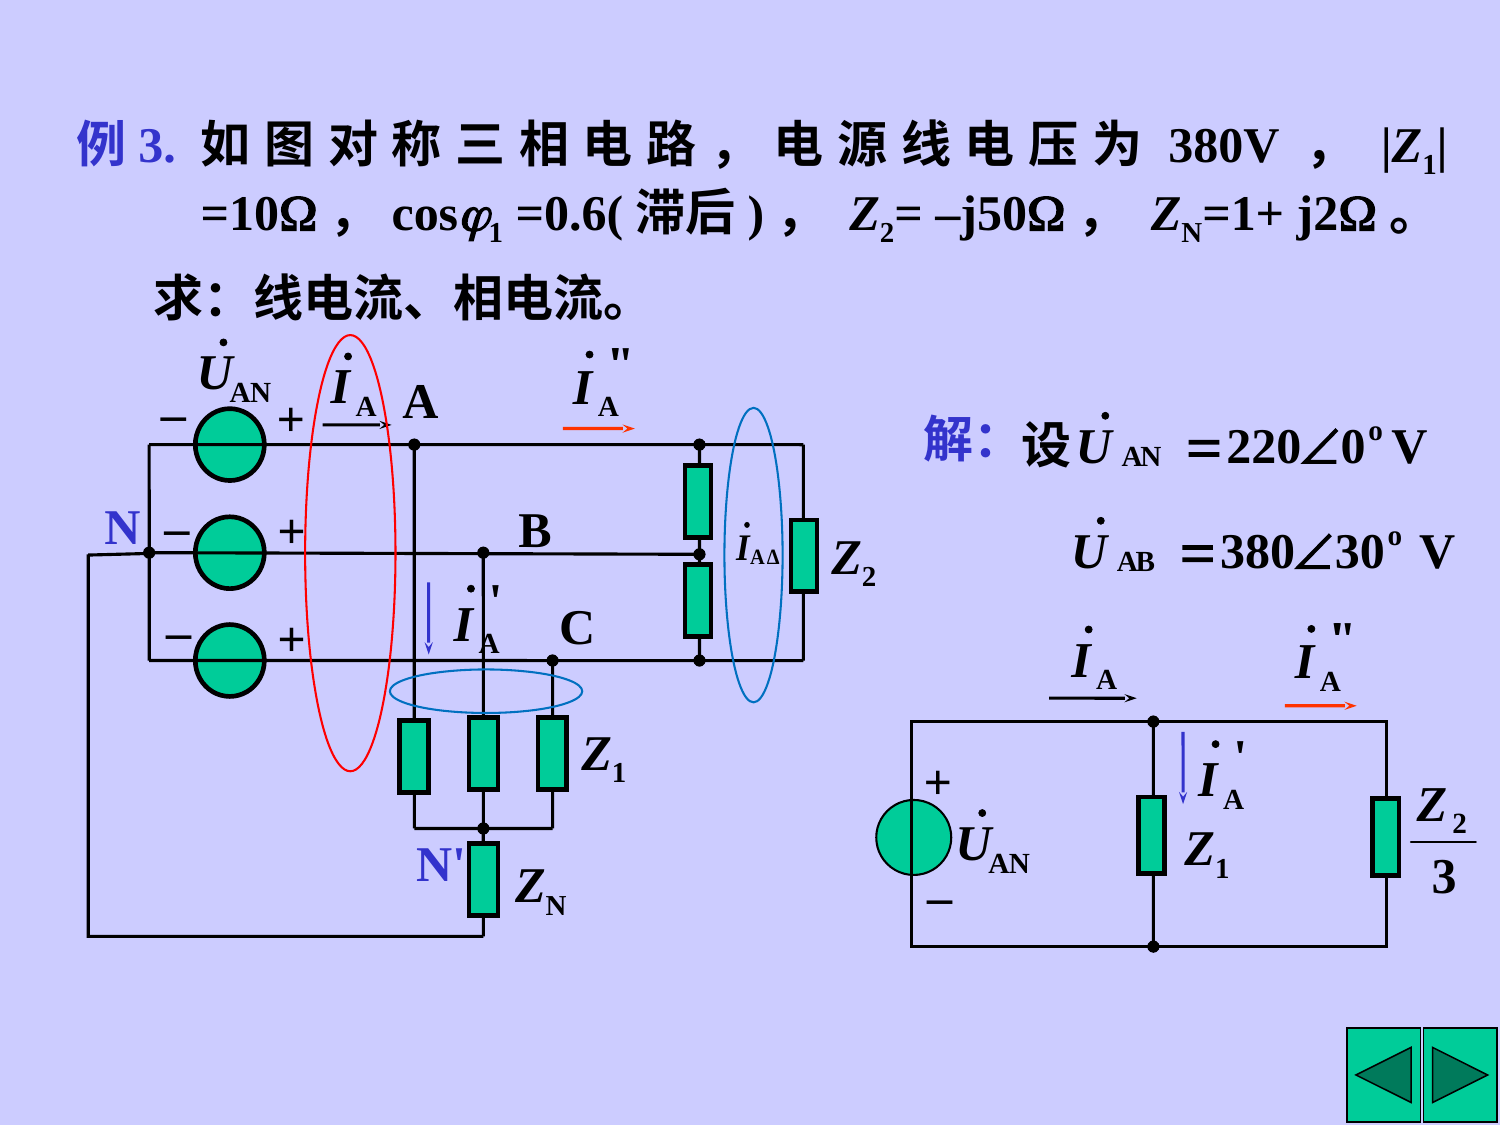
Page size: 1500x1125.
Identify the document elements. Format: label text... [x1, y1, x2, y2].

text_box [729, 501, 788, 574]
text_box 例3. [61, 104, 185, 180]
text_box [88, 308, 893, 938]
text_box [876, 582, 1486, 947]
text_box 如图对称三相电路，电源线电压为380V，|Z1|=10，cos1 =0.6(滞后)， Z2= –j50， ZN=1+ j2。 [185, 104, 1463, 256]
text_box 解： [908, 400, 1016, 476]
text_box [1016, 383, 1480, 582]
text_box 求：线电流、相电流。 [138, 258, 720, 308]
